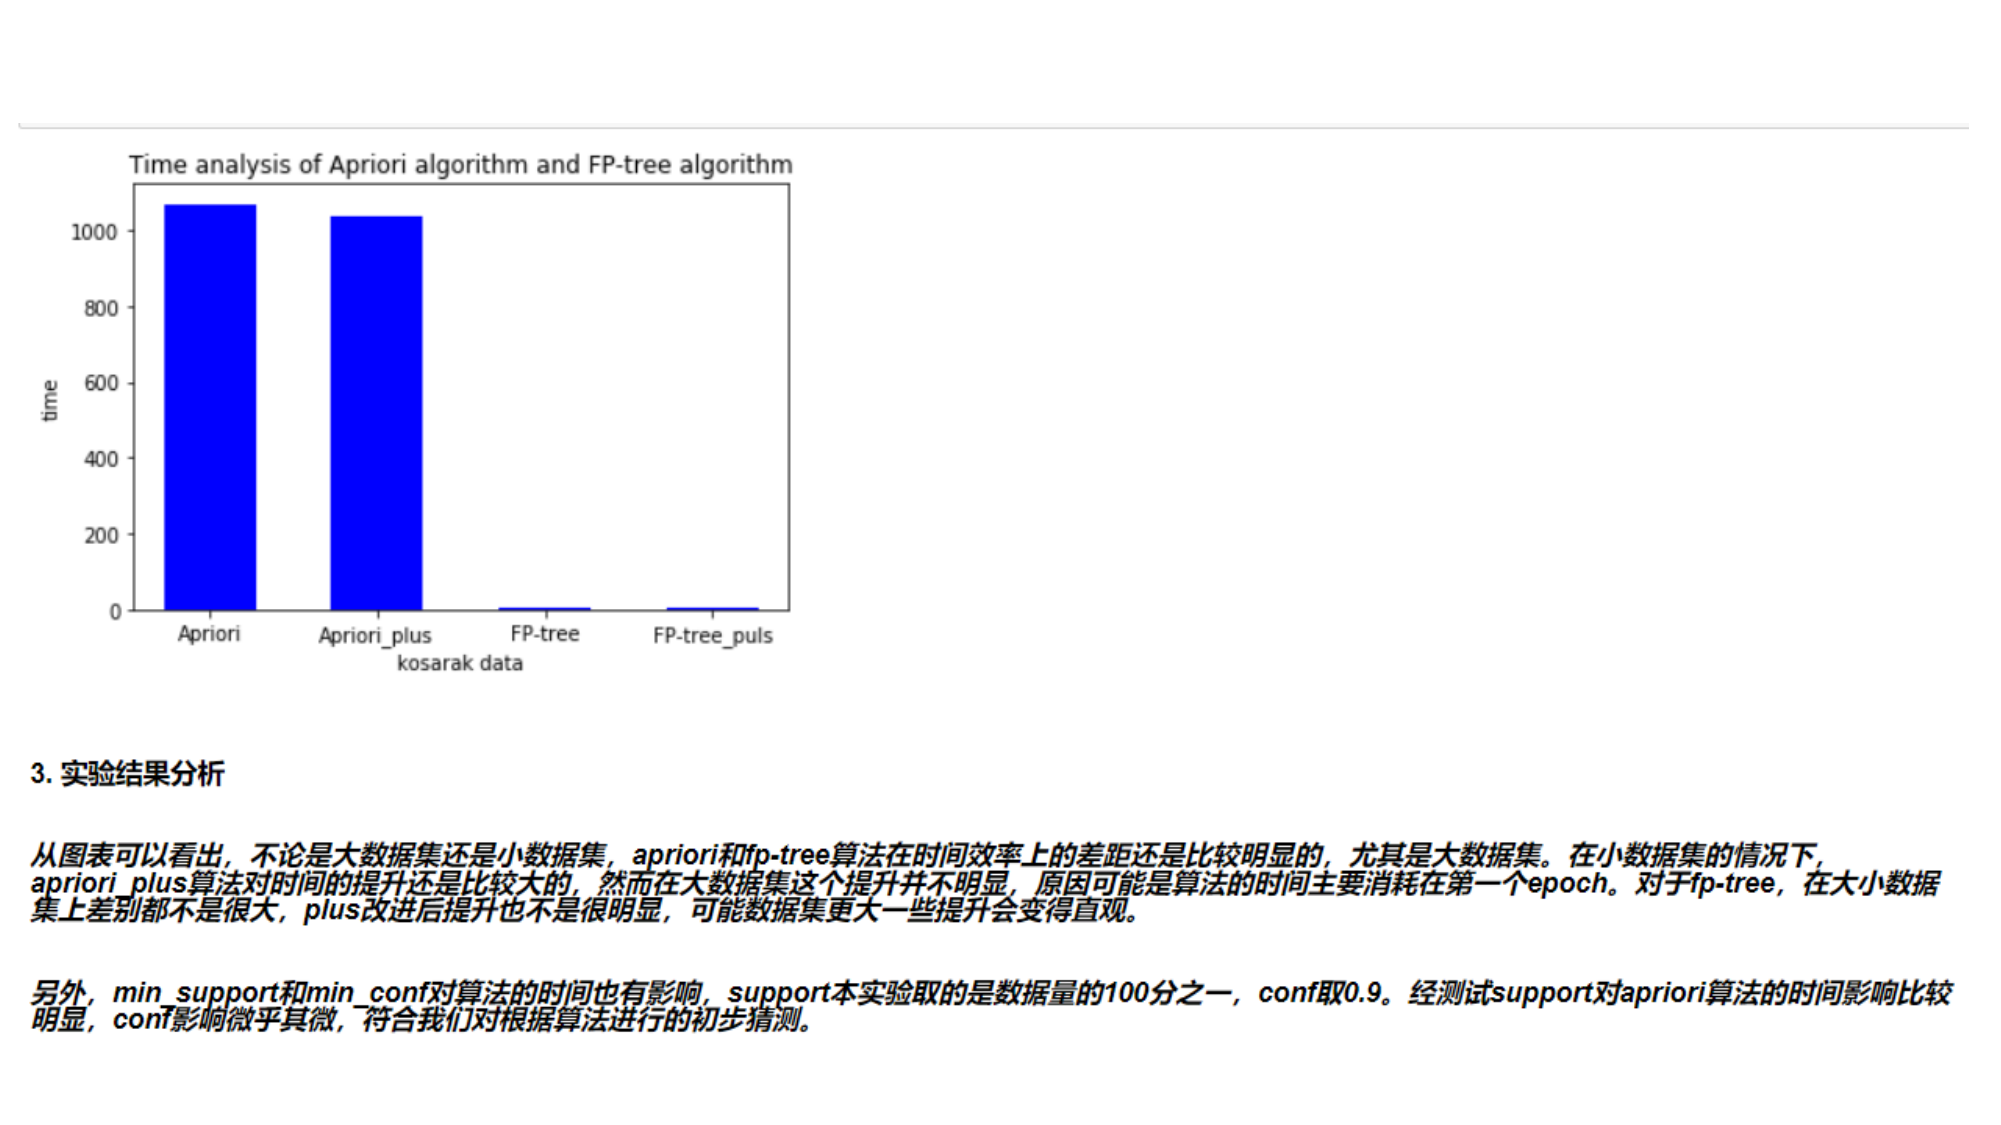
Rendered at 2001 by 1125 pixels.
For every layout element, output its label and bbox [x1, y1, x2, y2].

picture [0, 123, 1969, 1079]
